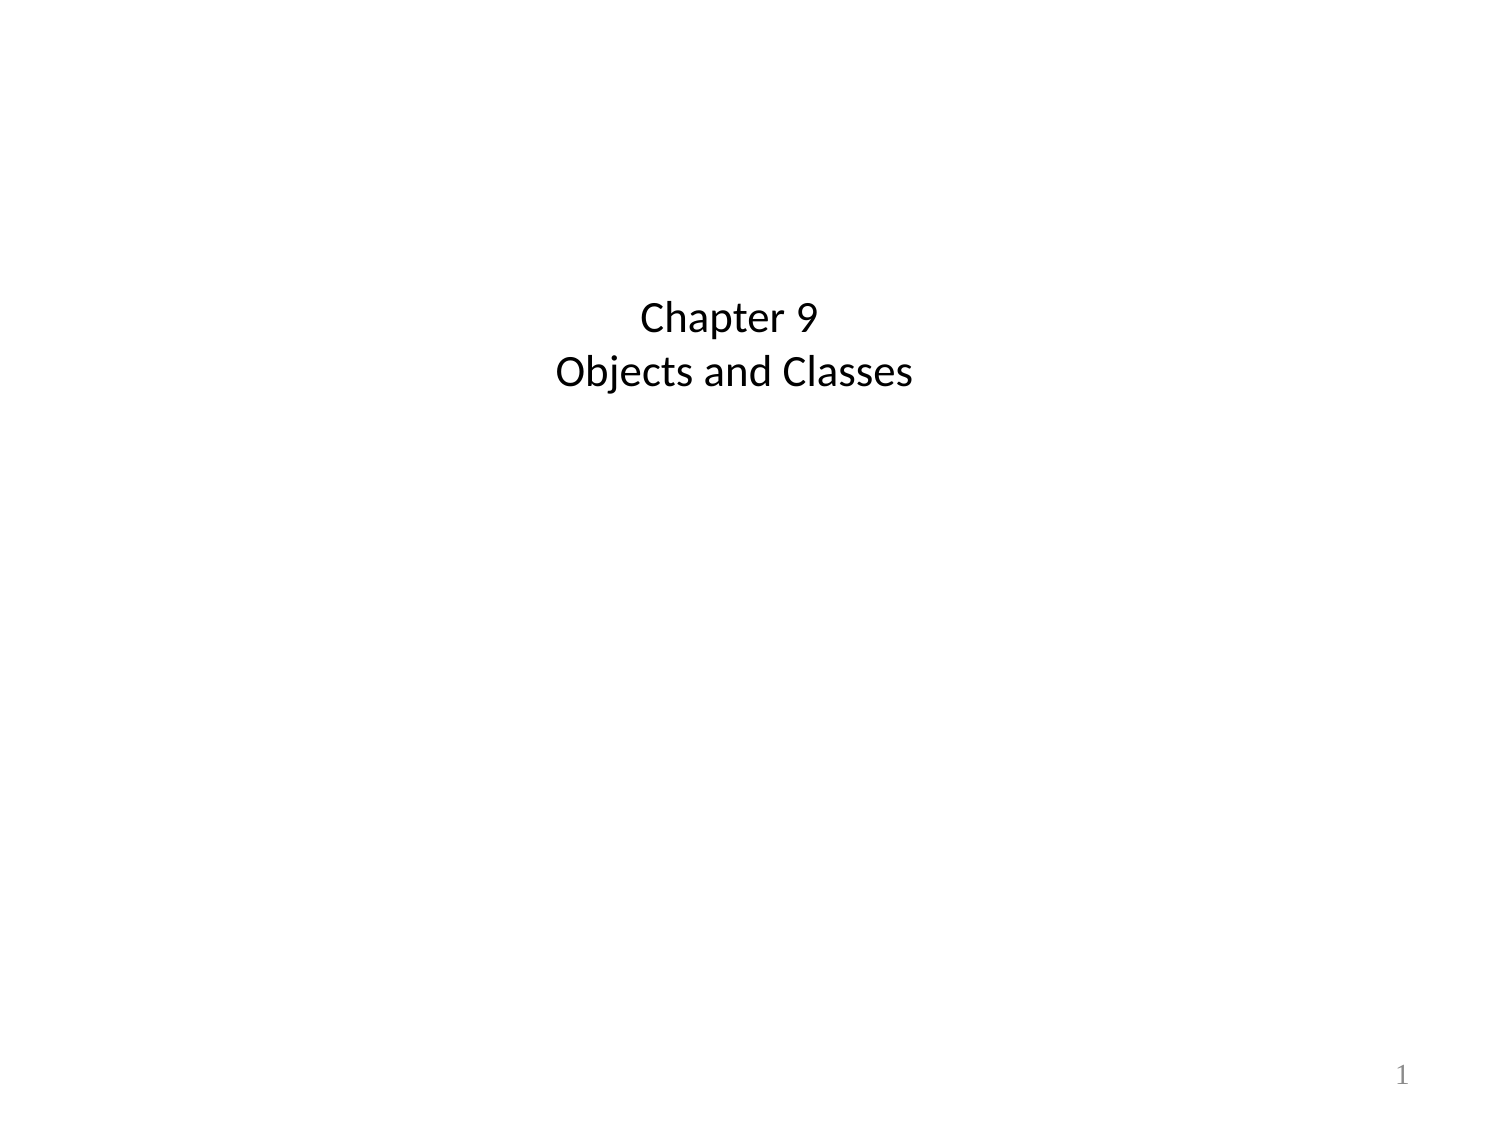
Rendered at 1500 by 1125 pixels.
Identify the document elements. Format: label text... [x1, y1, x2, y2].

title Chapter 9 Objects and Classes [94, 321, 1375, 404]
title Chapter 9 Objects and Classes [94, 278, 1375, 320]
slide_number 1 [1074, 1042, 1425, 1103]
